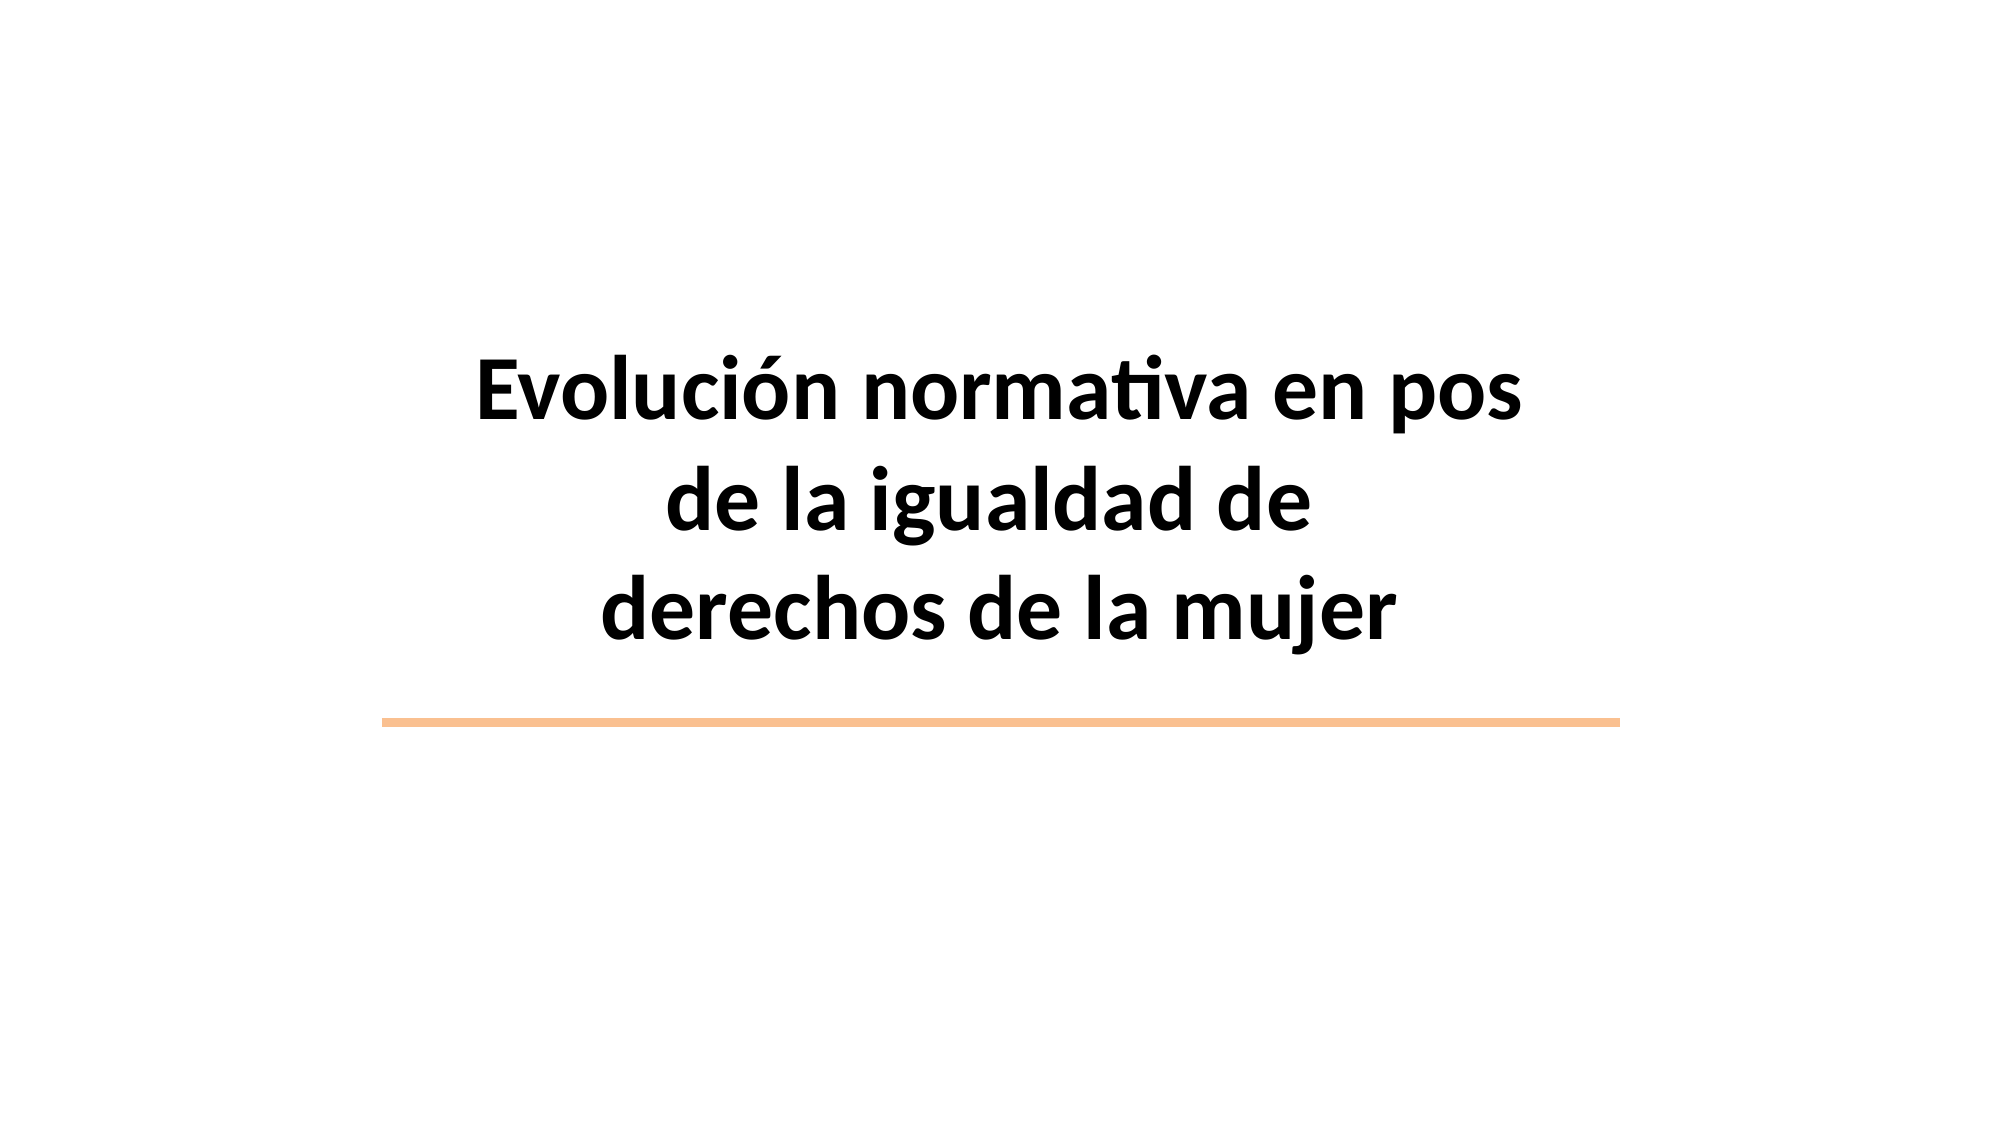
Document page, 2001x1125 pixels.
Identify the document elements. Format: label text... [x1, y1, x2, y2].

title Evolución normativa en pos de la igualdad de derechos de la mujer [207, 204, 1793, 782]
